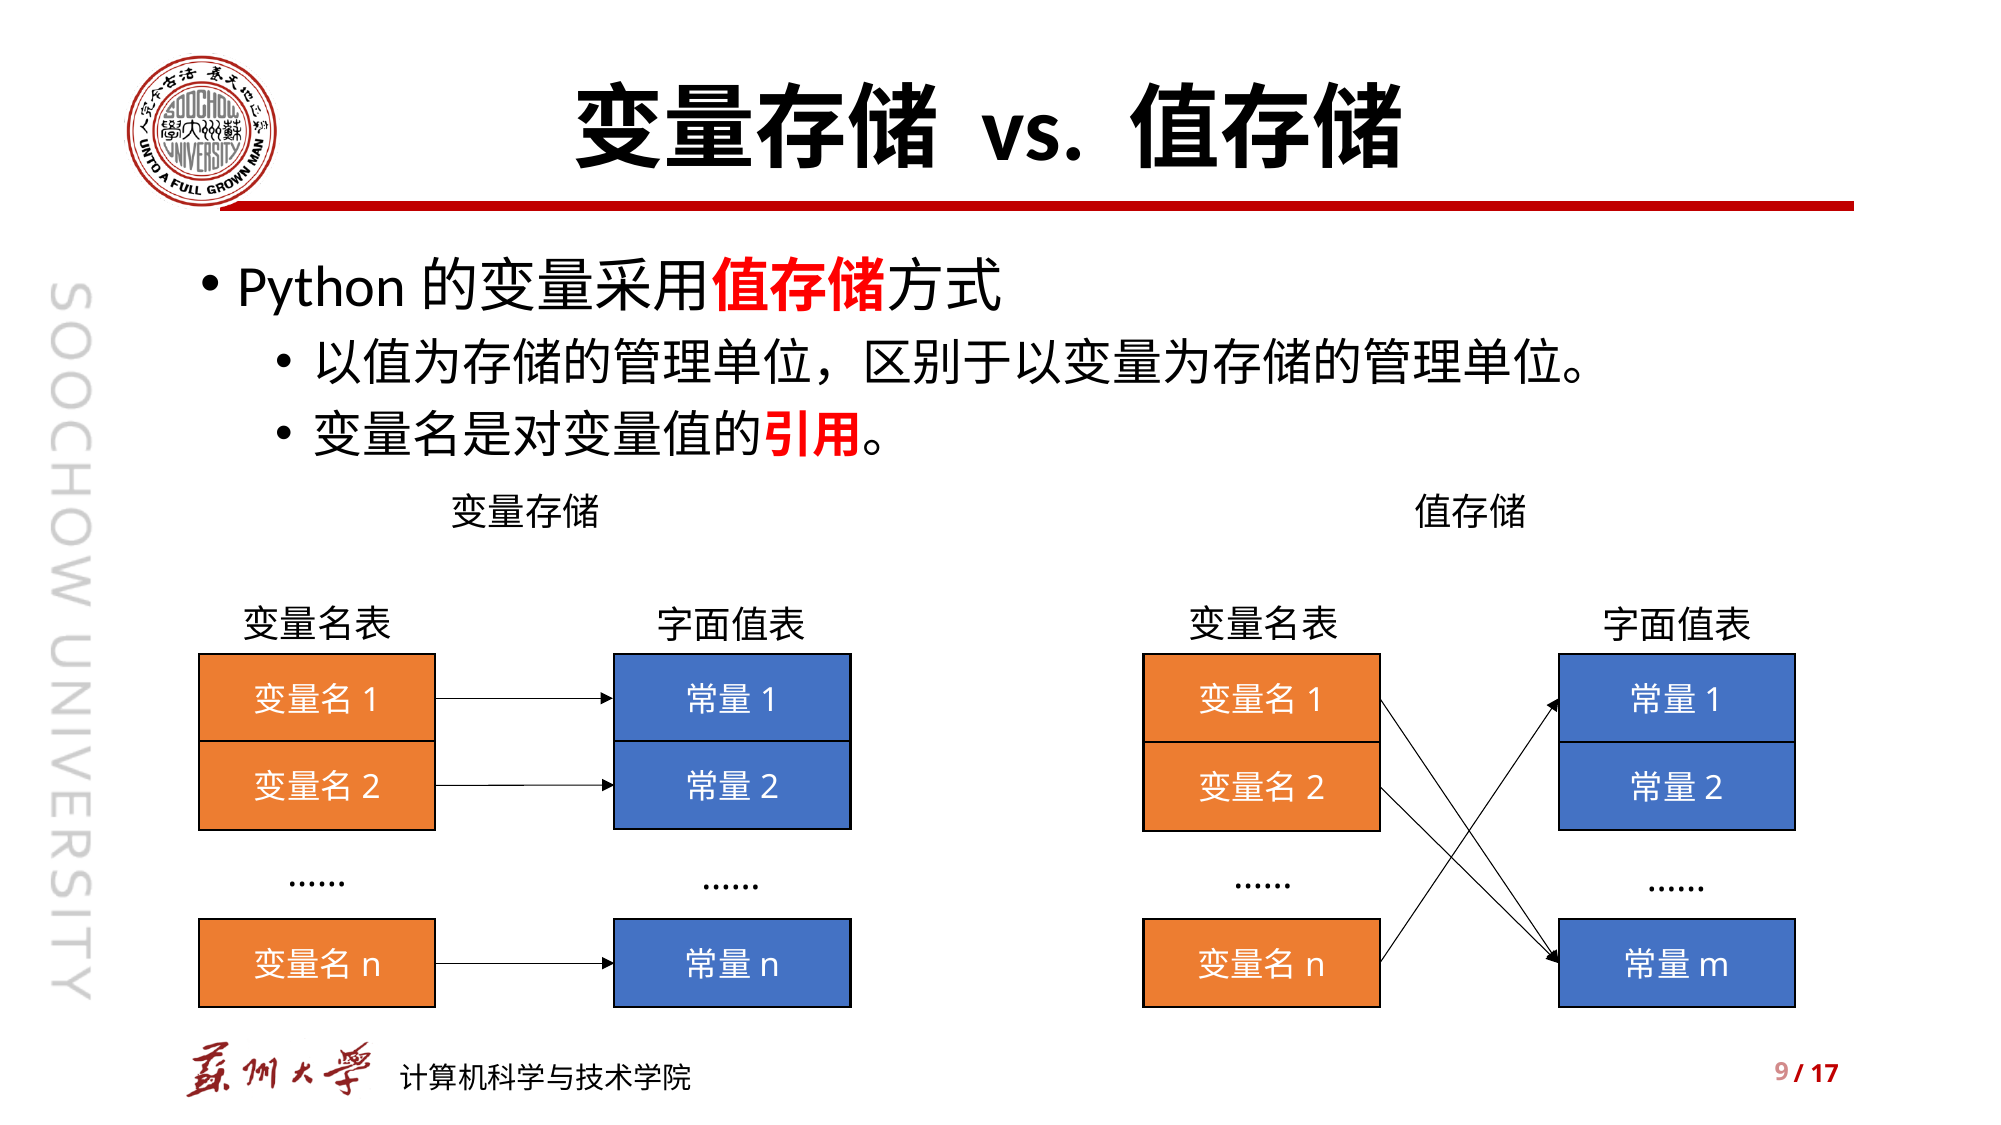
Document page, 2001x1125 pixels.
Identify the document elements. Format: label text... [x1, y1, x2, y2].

picture [122, 202, 282, 211]
slide_number 9 [1412, 1042, 1804, 1103]
picture [41, 267, 103, 1012]
title 变量存储 vs. 值存储 [122, 60, 1854, 202]
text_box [199, 480, 851, 1008]
list Python的变量采用值存储方式 以值为存储的管理单位，区别于以变量为存储的管理单位。 变量名是对变量值的引用。 [184, 240, 1854, 1014]
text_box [1143, 480, 1797, 1008]
picture [122, 51, 282, 60]
picture [184, 1038, 380, 1099]
